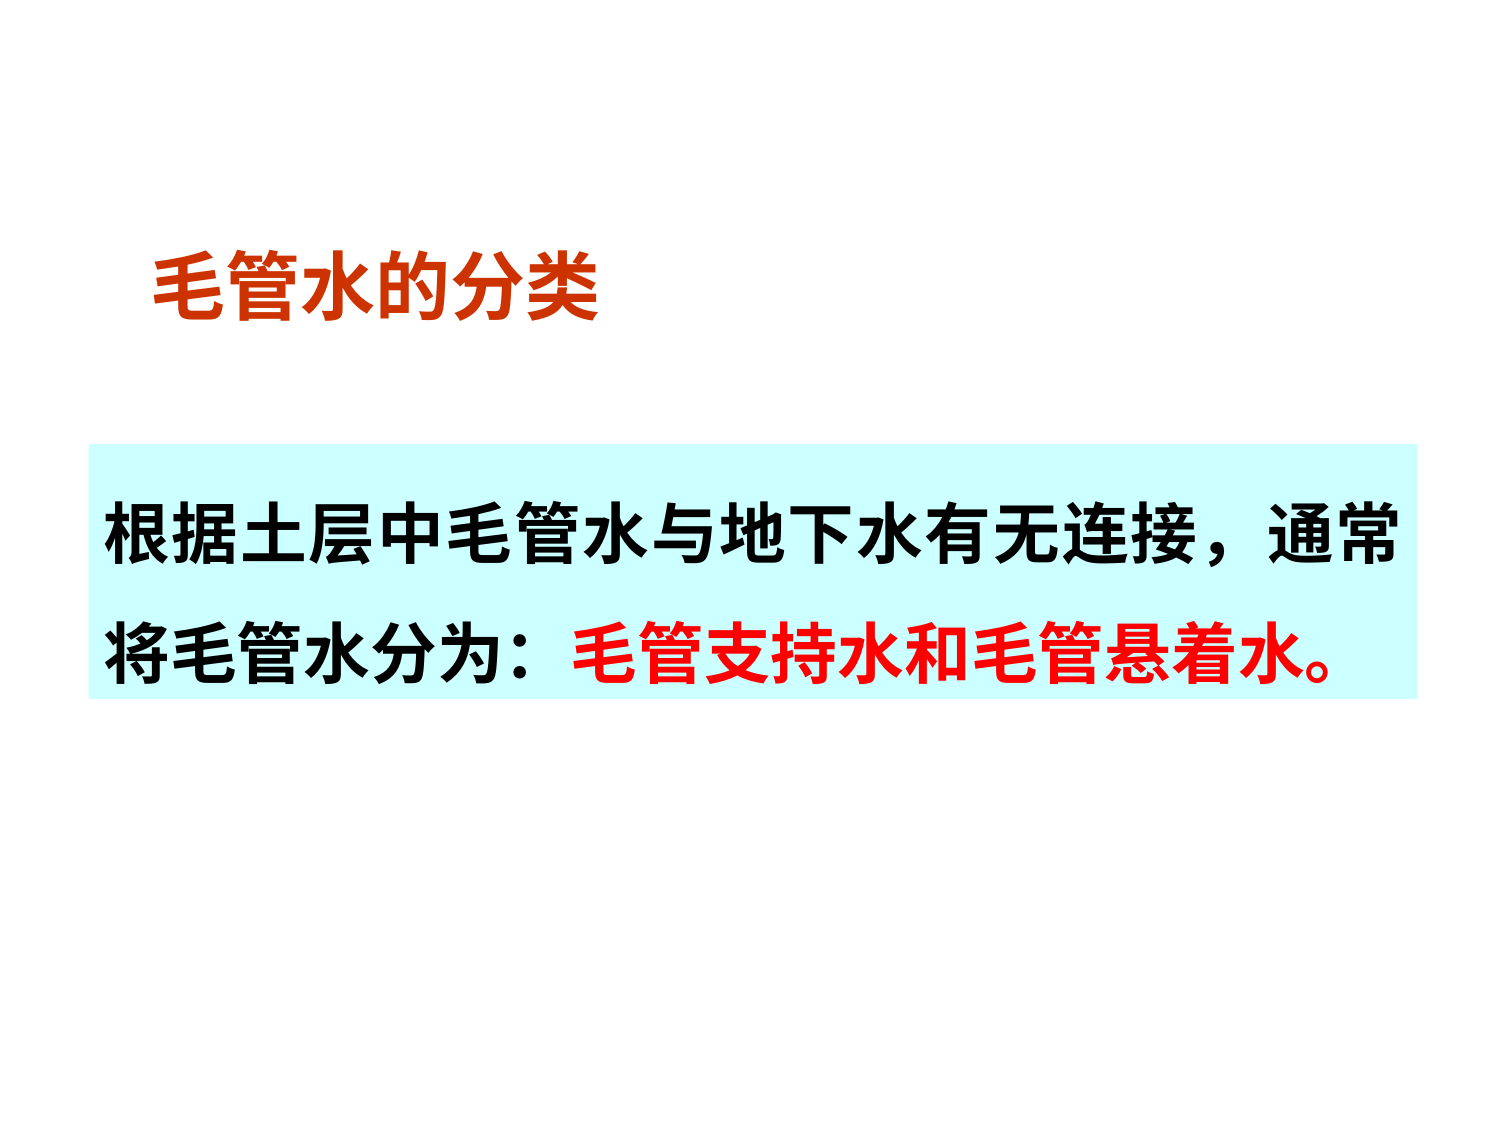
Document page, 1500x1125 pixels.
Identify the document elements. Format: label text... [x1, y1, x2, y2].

text_box 毛管水的分类 [135, 231, 774, 337]
text_box 根据土层中毛管水与地下水有无连接，通常将毛管水分为：毛管支持水和毛管悬着水。 [88, 444, 1418, 699]
